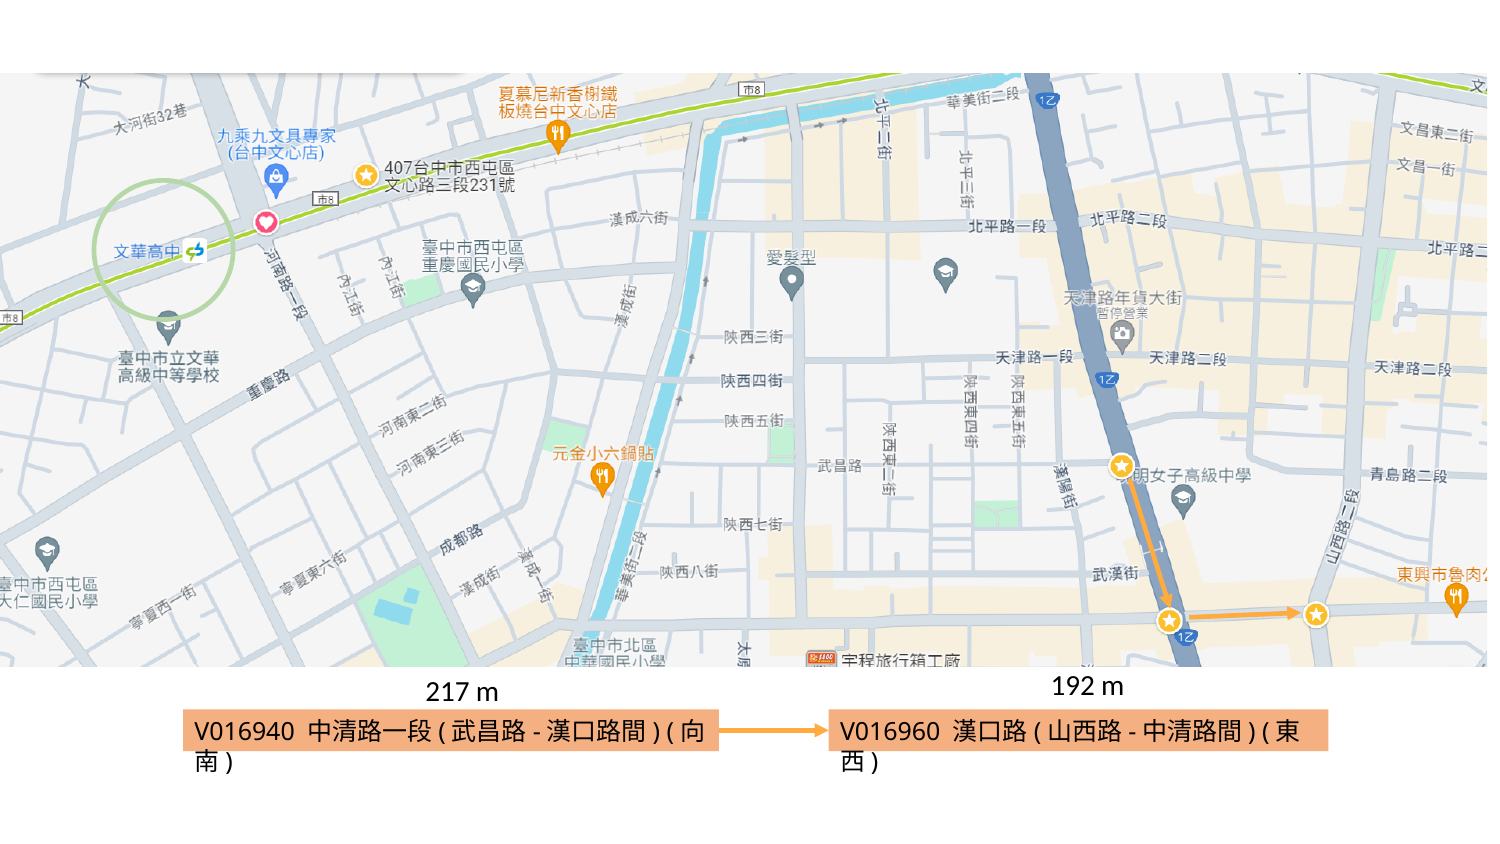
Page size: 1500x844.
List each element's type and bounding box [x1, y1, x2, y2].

text_box [0, 660, 1500, 790]
text_box [1188, 612, 1302, 618]
text_box [1129, 478, 1171, 609]
picture [0, 73, 1488, 660]
